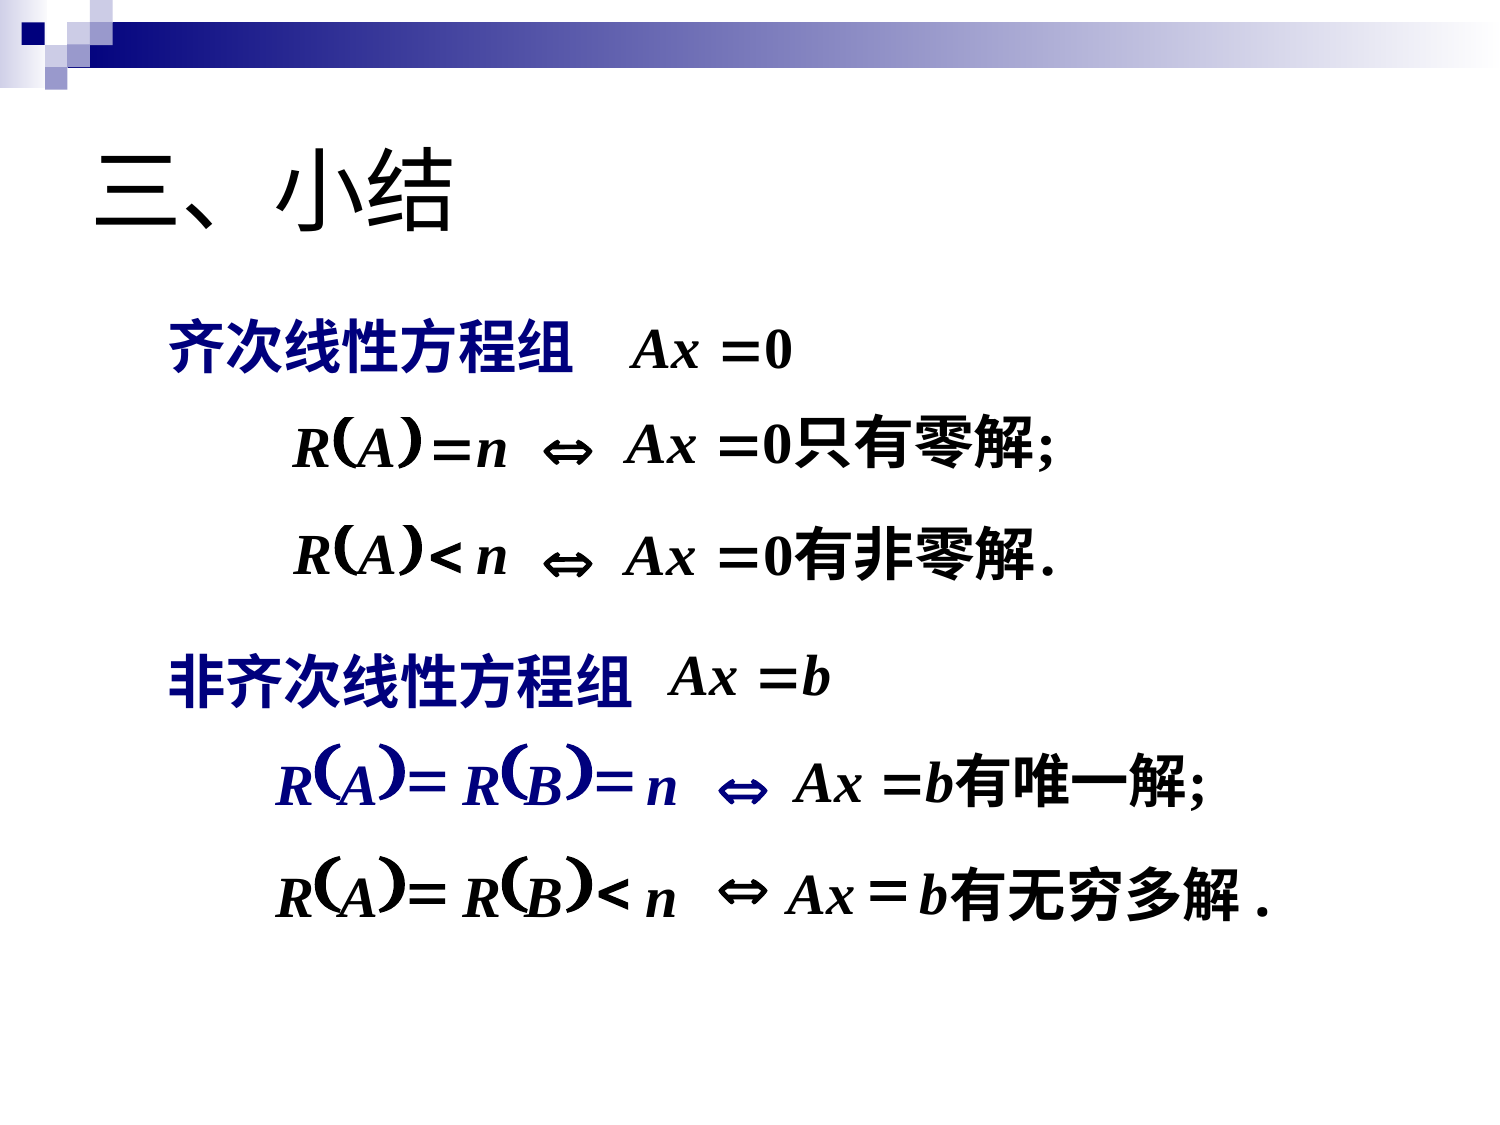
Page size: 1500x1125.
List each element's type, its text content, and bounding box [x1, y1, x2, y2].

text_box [624, 322, 797, 376]
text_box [618, 411, 1057, 478]
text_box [537, 547, 607, 588]
text_box Û [715, 849, 770, 920]
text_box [286, 417, 512, 485]
title 三、小结 [75, 75, 1425, 300]
text_box 非齐次线性方程组 [152, 637, 649, 723]
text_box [274, 837, 679, 930]
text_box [287, 524, 513, 592]
text_box Û [715, 749, 770, 820]
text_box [787, 849, 1273, 929]
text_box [617, 522, 1059, 588]
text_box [662, 649, 836, 703]
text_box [537, 435, 607, 476]
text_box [274, 724, 680, 818]
text_box 齐次线性方程组 [152, 302, 590, 388]
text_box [787, 749, 1209, 817]
